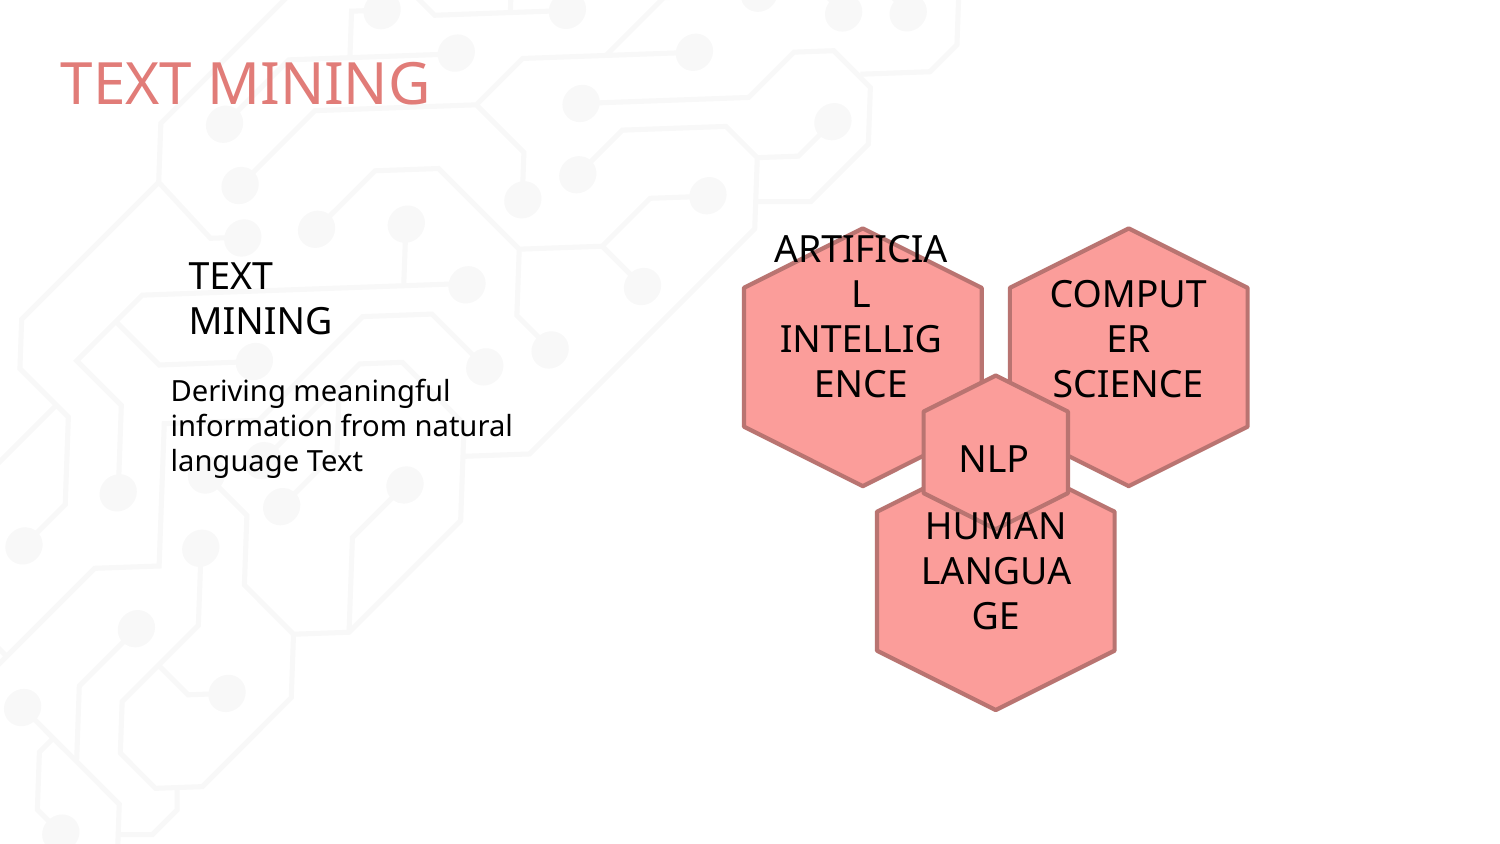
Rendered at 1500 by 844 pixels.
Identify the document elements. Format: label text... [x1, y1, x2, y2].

text_box [924, 496, 1067, 532]
text_box [741, 226, 984, 489]
text_box COMPUTER SCIENCE [1025, 337, 1231, 421]
title TEXT MINING [45, 30, 1013, 125]
text_box HUMAN LANGUAGE [893, 569, 1099, 652]
text_box NLP [891, 412, 1097, 496]
text_box [964, 373, 1025, 412]
text_box [1007, 226, 1250, 489]
text_box [874, 496, 1117, 712]
text_box ARTIFICIAL INTELLIGENCE [758, 337, 964, 421]
text_box Deriving meaningful information from natural language Text [155, 357, 602, 582]
text_box TEXT MINING [173, 274, 379, 358]
